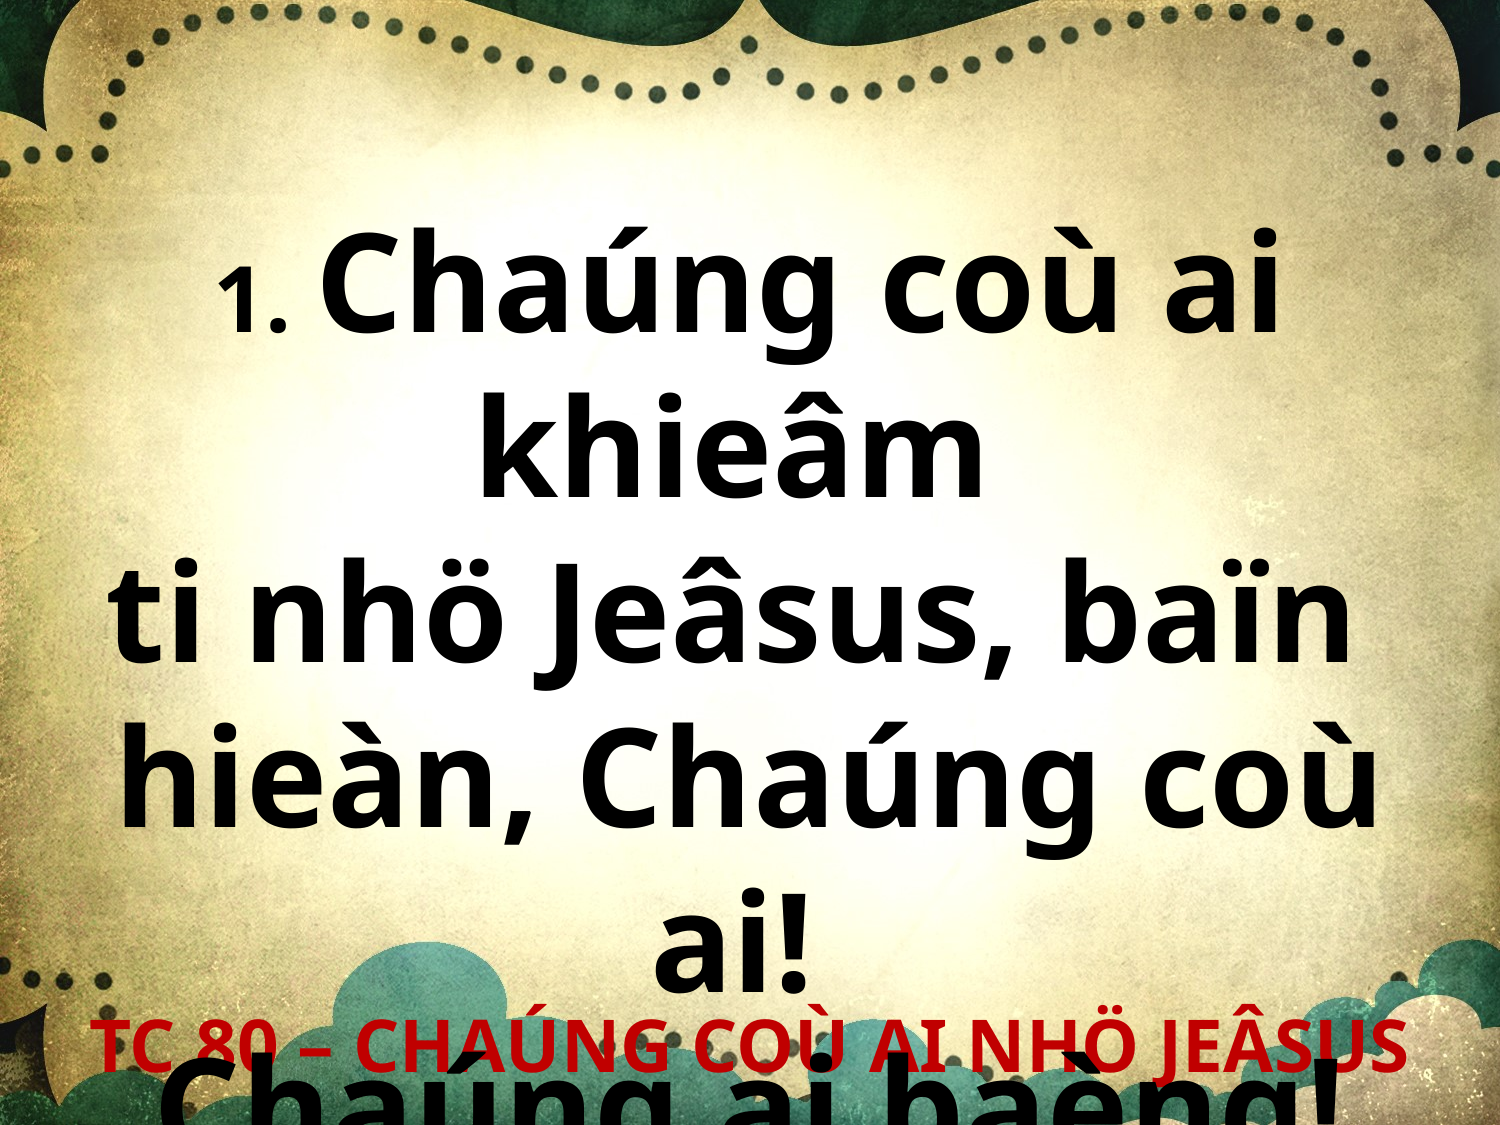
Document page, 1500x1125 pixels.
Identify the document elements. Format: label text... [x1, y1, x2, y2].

text_box 1. Chaúng coù ai khieâm ti nhö Jeâsus, baïn hieàn, Chaúng coù ai! Chaúng ai baèng! [0, 187, 1500, 1125]
picture [0, 0, 1500, 187]
